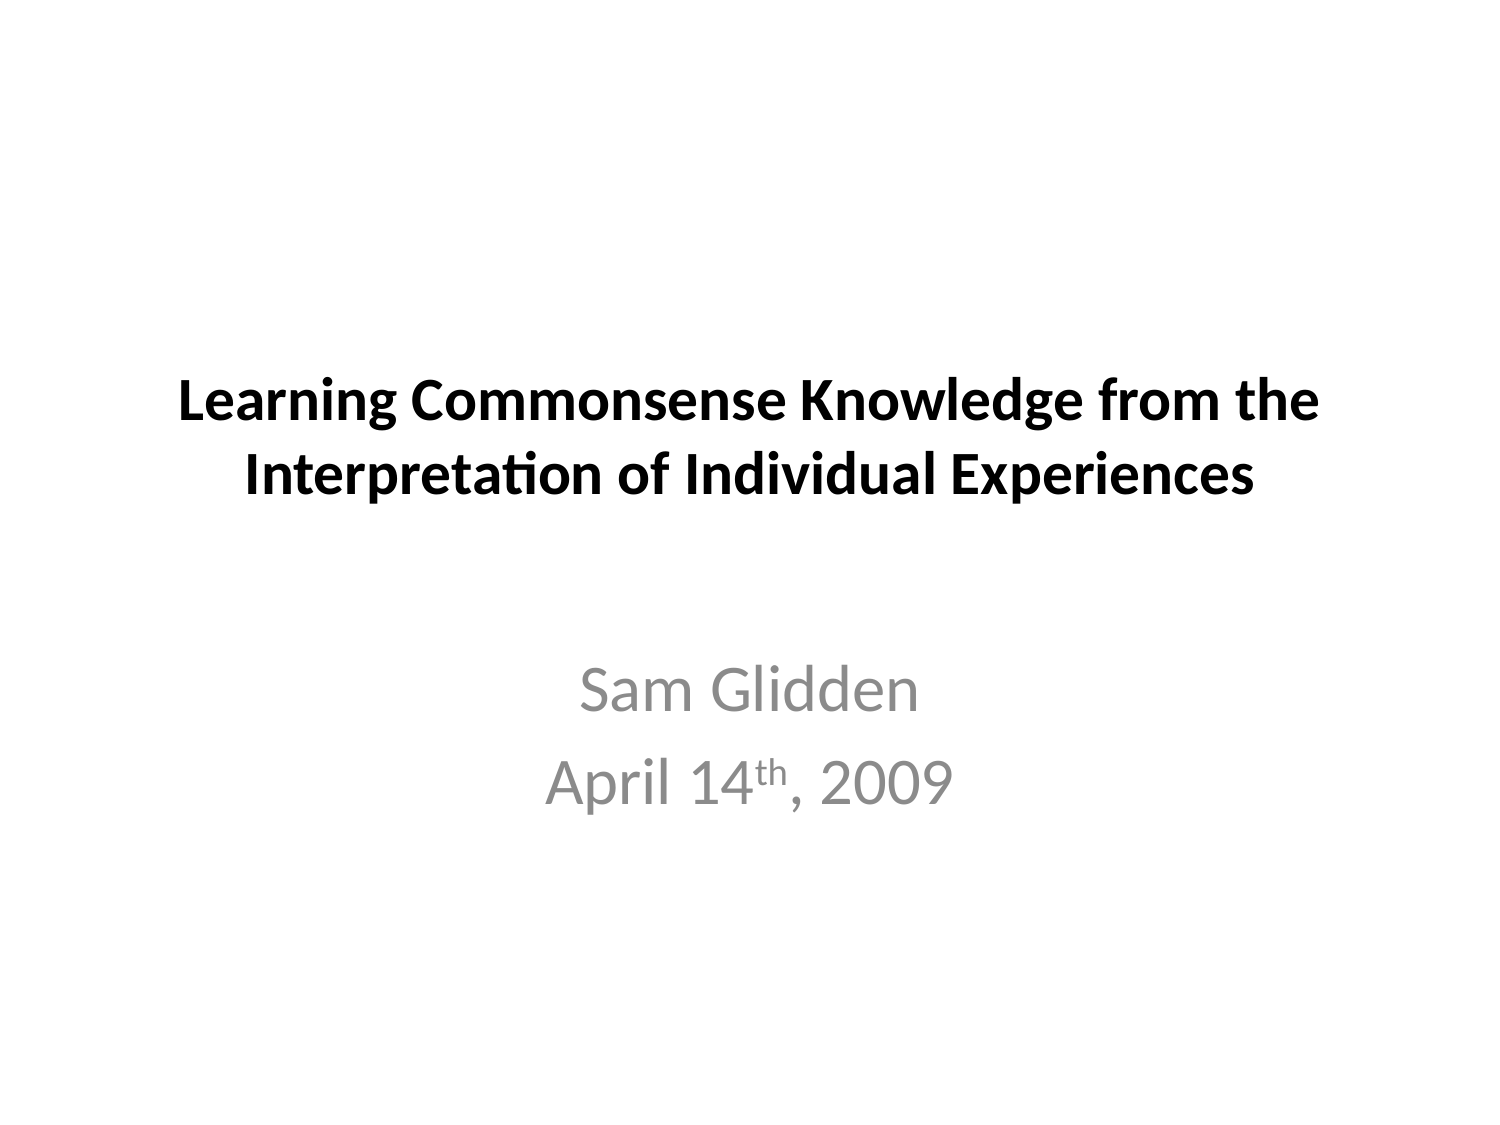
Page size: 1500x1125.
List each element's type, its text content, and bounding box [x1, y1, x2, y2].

subtitle Sam Glidden April 14th, 2009 [225, 637, 1275, 925]
title Learning Commonsense Knowledge from the Interpretation of Individual Experiences [112, 349, 1388, 591]
